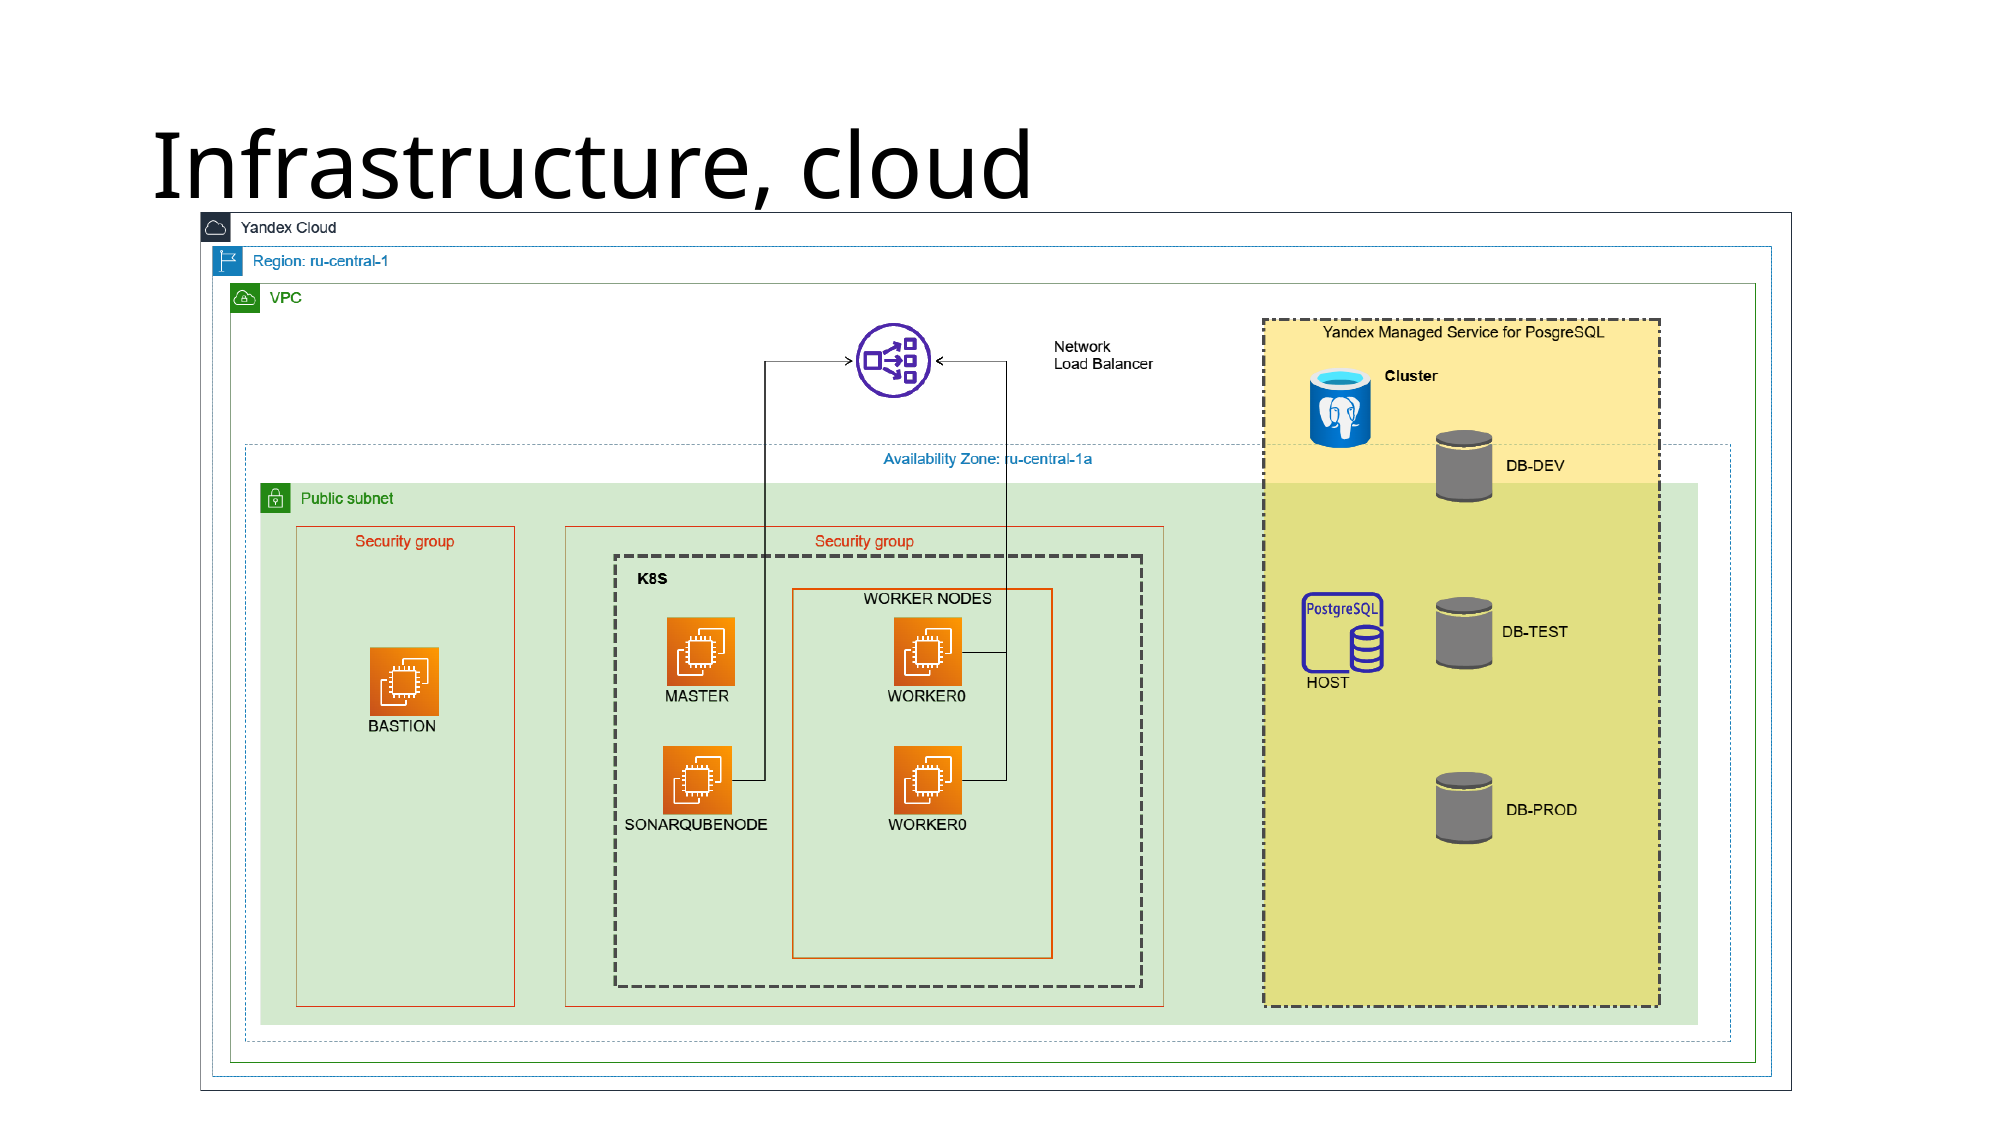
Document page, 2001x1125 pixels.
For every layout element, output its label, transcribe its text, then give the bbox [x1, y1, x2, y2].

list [177, 200, 1822, 1125]
title Infrastructure, cloud [137, 59, 1863, 278]
